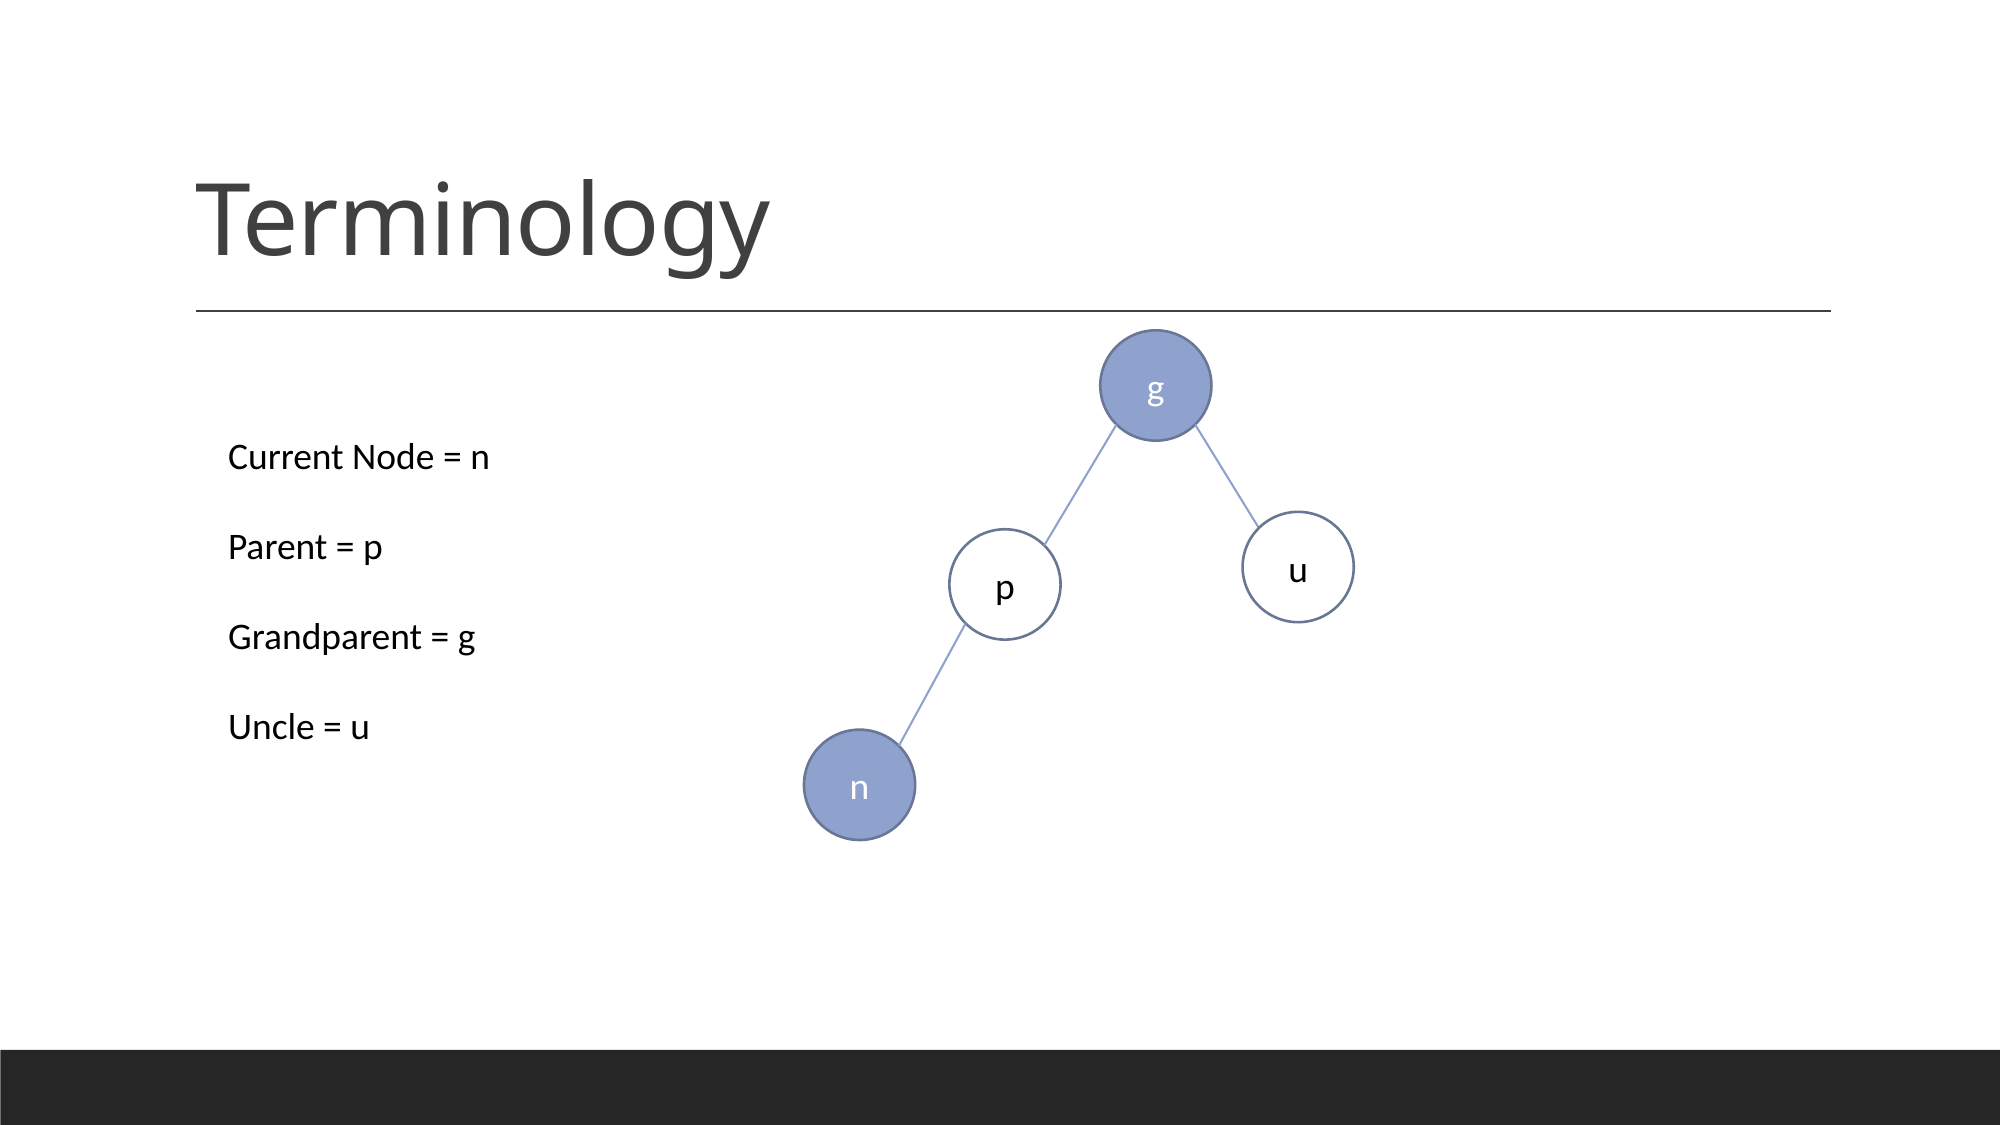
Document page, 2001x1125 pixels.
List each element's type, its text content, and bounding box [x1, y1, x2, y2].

text_box Current Node = n Parent = p Grandparent = g Uncle = u [213, 424, 655, 755]
text_box p [948, 527, 1062, 641]
text_box u [1241, 510, 1356, 624]
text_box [1194, 423, 1260, 529]
text_box g [1098, 328, 1213, 442]
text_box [898, 622, 967, 747]
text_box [1043, 423, 1118, 546]
text_box n [802, 728, 917, 842]
title Terminology [180, 47, 1830, 285]
